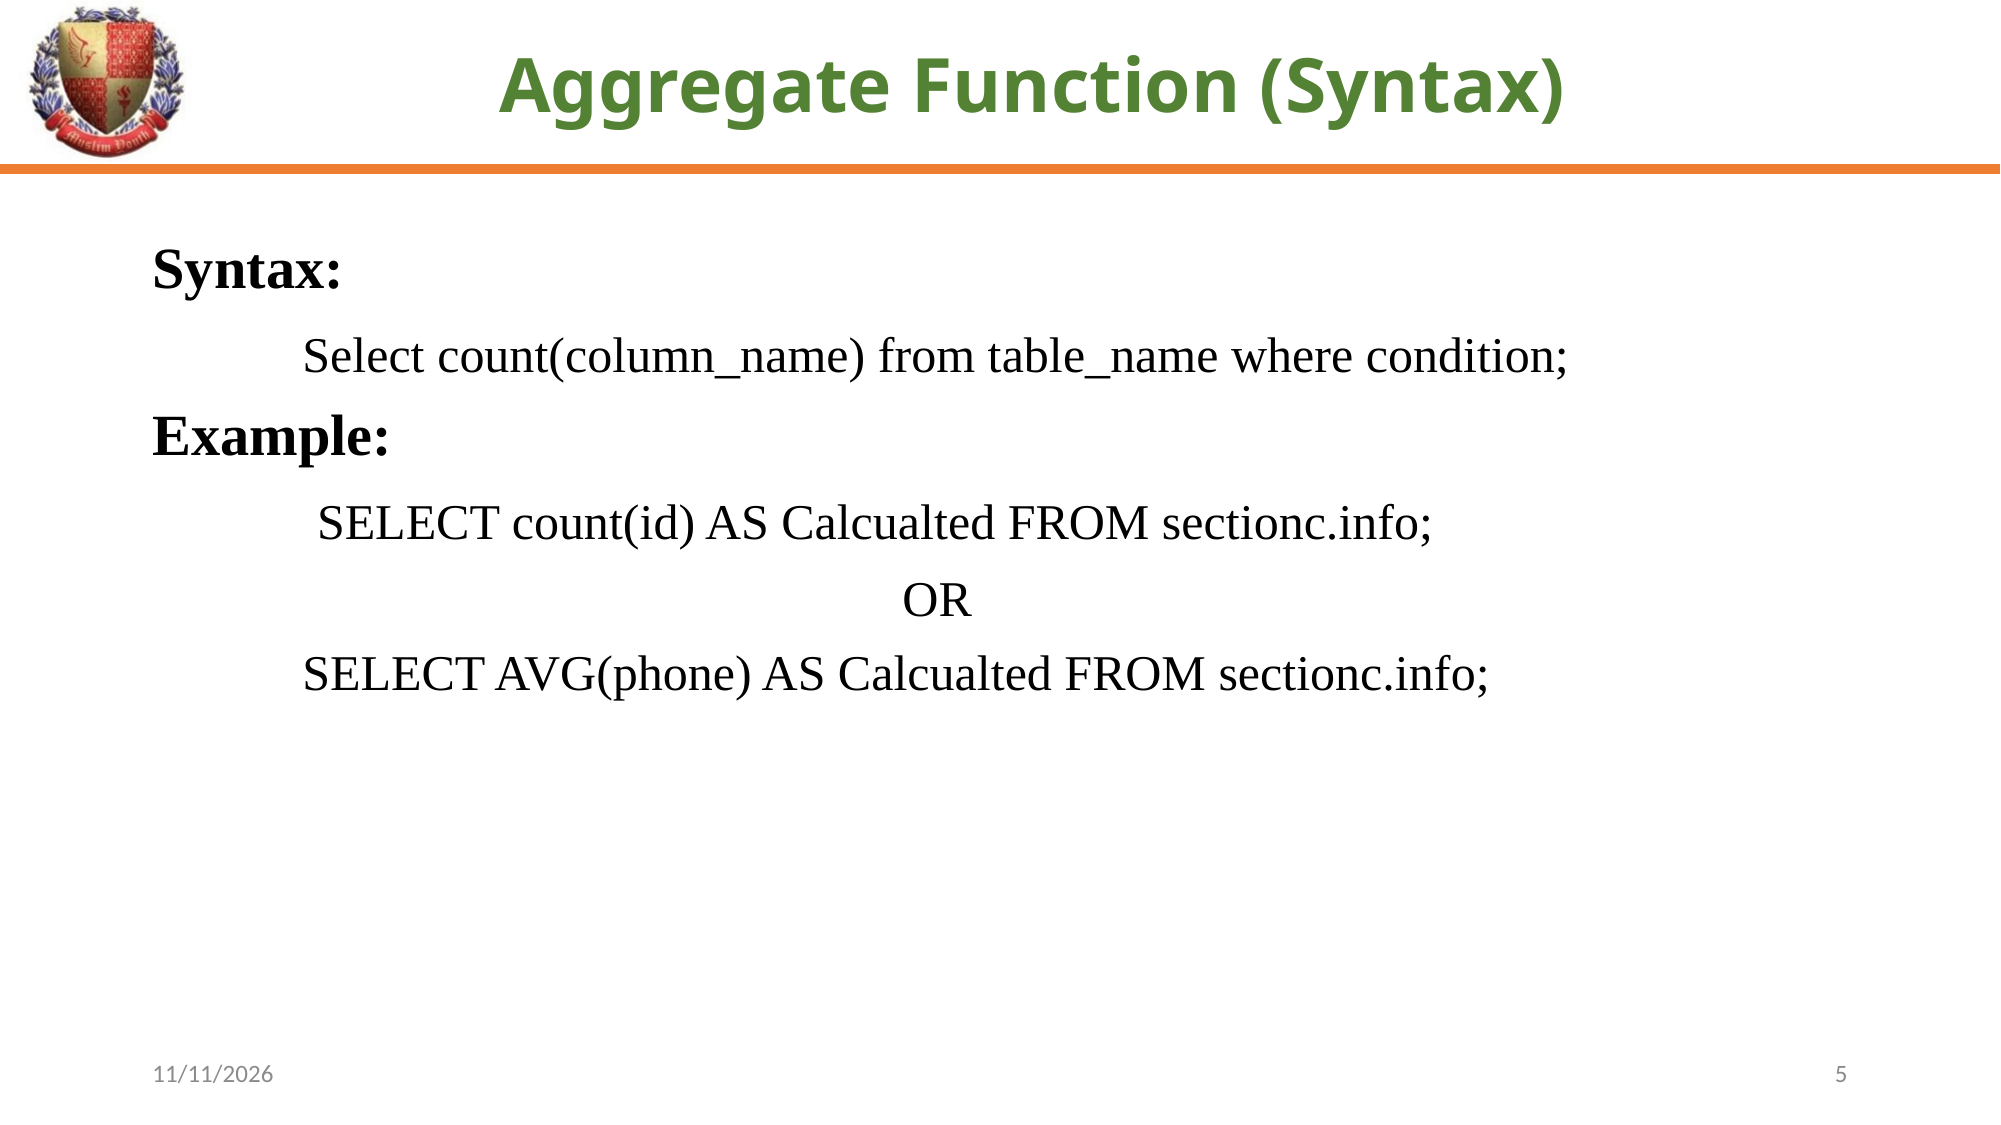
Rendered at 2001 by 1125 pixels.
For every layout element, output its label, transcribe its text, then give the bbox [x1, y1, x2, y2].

picture [19, 0, 192, 164]
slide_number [137, 1042, 588, 1103]
slide_number 5 [1412, 1042, 1863, 1103]
list Syntax: Select count(column_name) from table_name where condition; Example: SELECT count(id) AS Calcualted FROM sectionc.info; OR SELECT AVG(phone) AS Calcualted FROM sectionc.info; [137, 230, 1863, 983]
title Aggregate Function (Syntax) [170, 22, 1896, 155]
